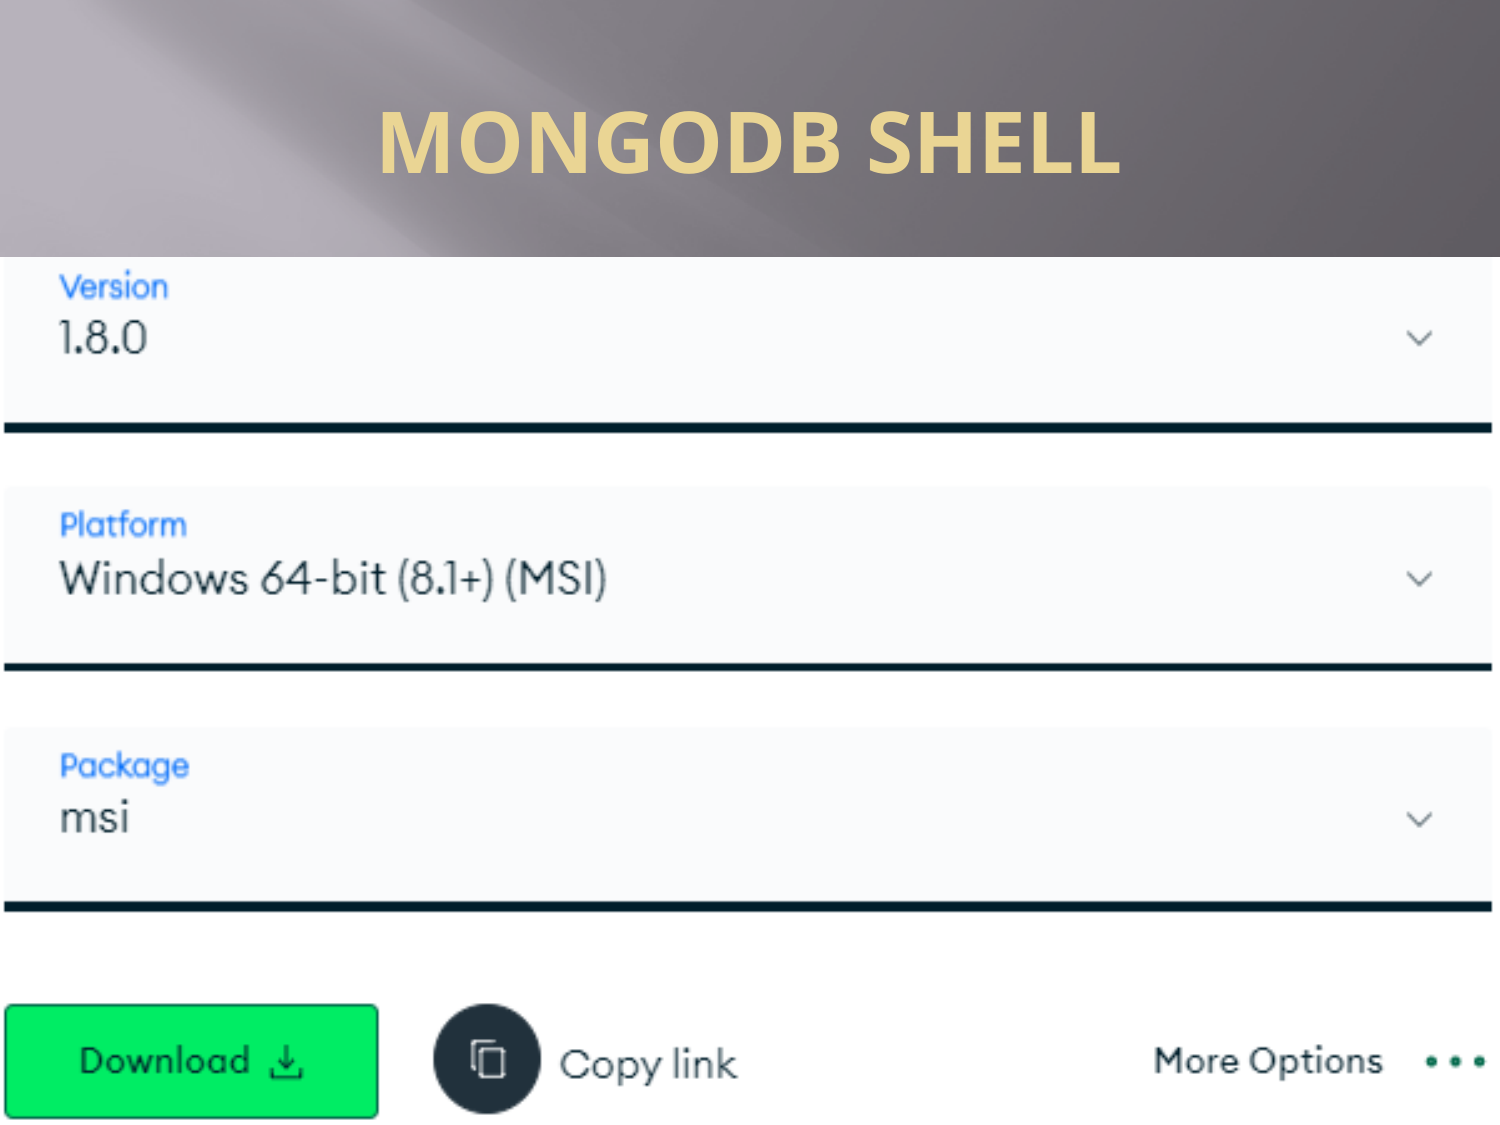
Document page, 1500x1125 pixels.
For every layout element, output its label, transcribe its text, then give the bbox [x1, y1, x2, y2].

title MONGODB SHELL [75, 45, 1425, 233]
picture [0, 0, 1500, 1125]
